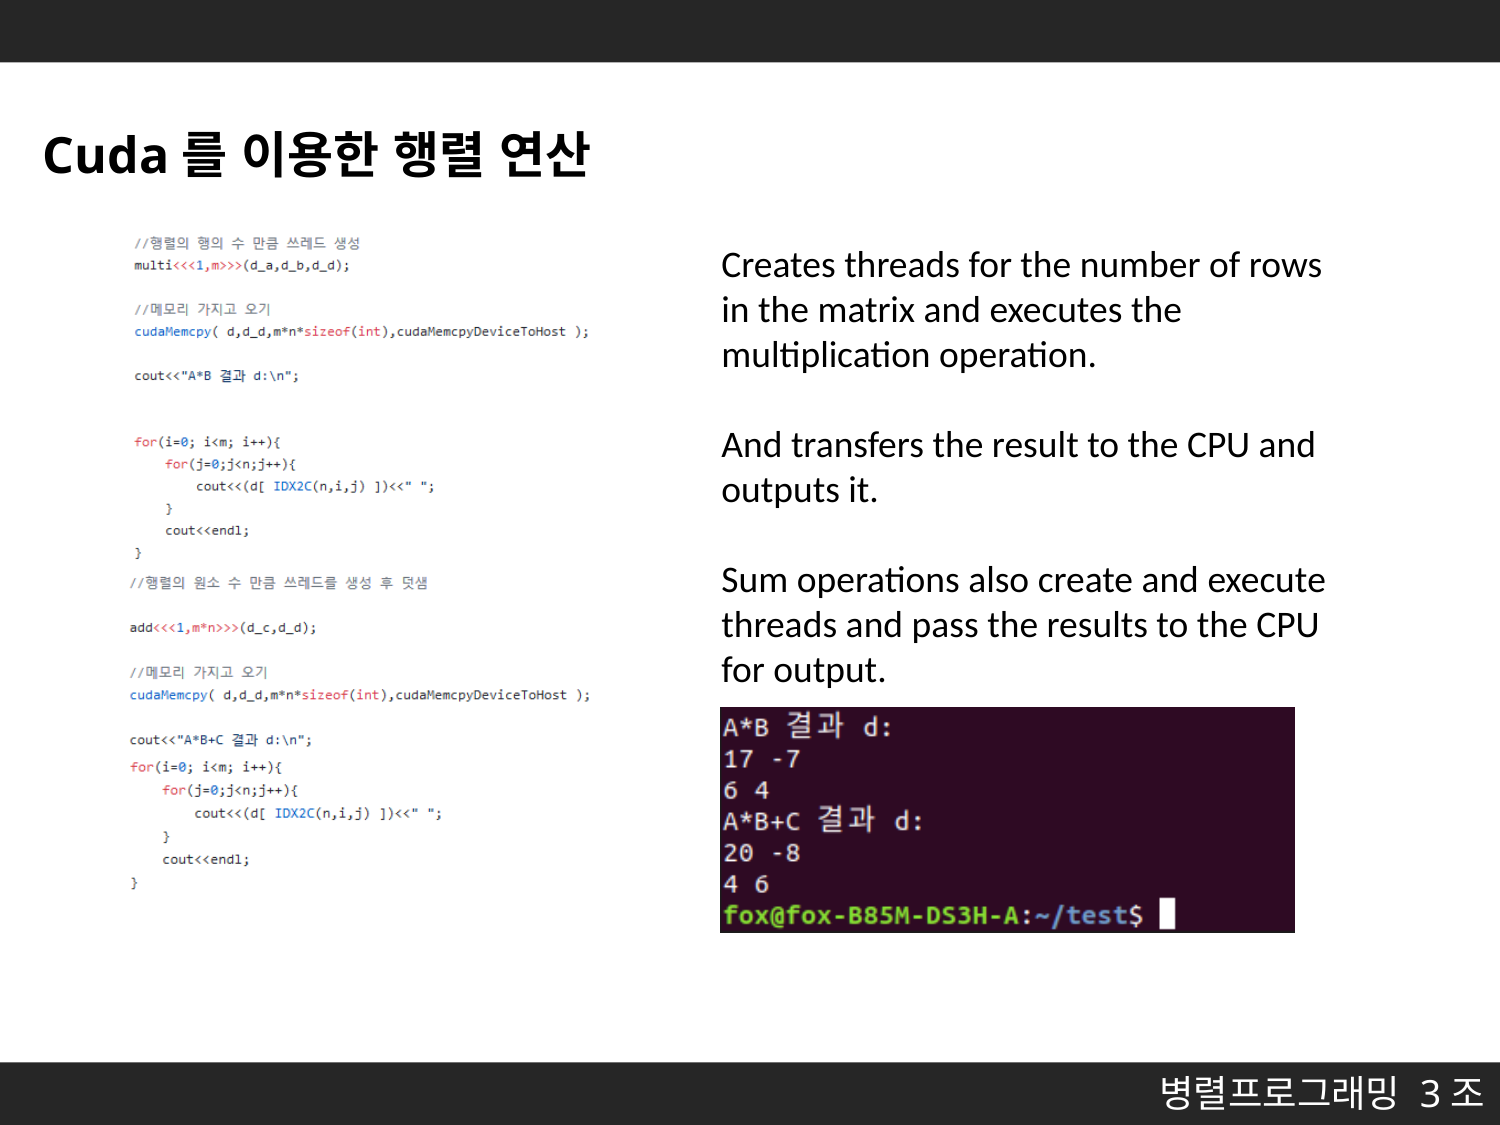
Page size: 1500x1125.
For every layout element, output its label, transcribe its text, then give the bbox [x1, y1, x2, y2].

text_box Creates threads for the number of rows in the matrix and executes the multiplication operation. And transfers the result to the CPU and outputs it. Sum operations also create and execute threads and pass the results to the CPU for output. [733, 232, 1342, 697]
picture [76, 232, 1295, 933]
text_box 병렬프로그래밍 3조 [1144, 1062, 1500, 1123]
text_box Cuda를 이용한 행렬 연산 [28, 116, 1216, 191]
text_box [0, 0, 1500, 63]
text_box [0, 1061, 1500, 1125]
